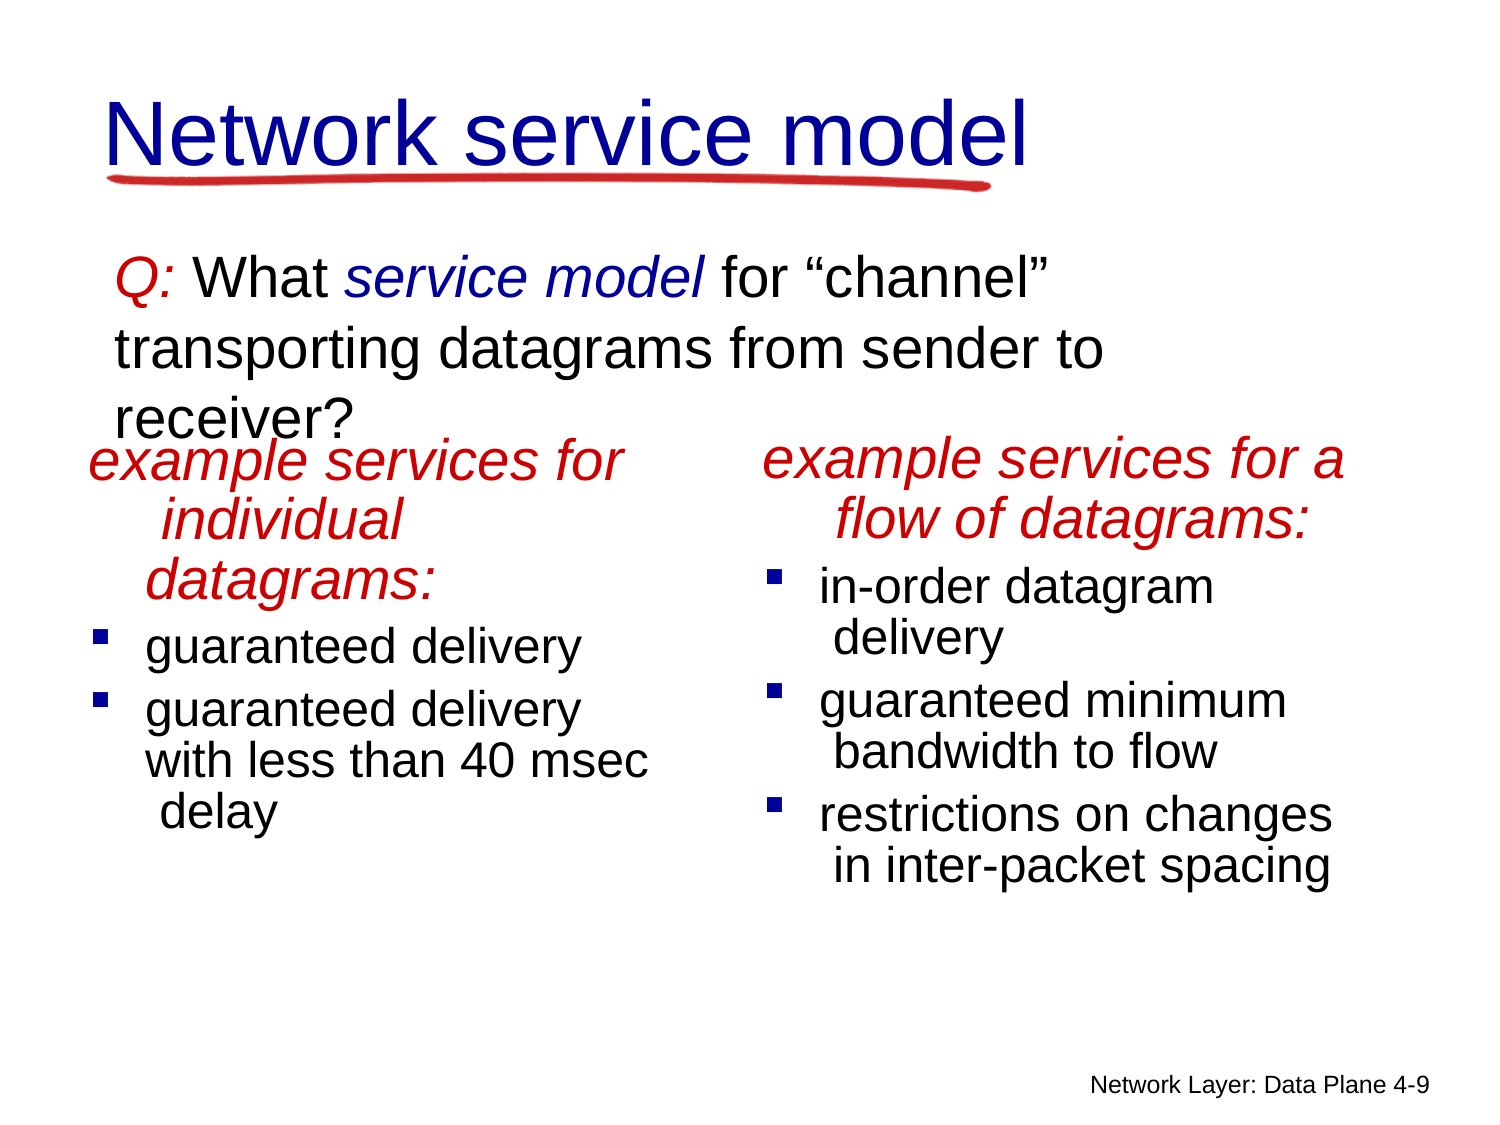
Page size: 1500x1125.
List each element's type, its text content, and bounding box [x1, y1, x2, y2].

text_box receiver? [112, 378, 358, 419]
text_box example services for a flow of datagrams: in-order datagram delivery guaranteed minimum bandwidth to flow restrictions on changes in inter-packet spacing [760, 418, 1348, 892]
text_box [102, 168, 1002, 198]
text_box Q: What service model for “channel” transporting datagrams from sender to [112, 237, 1108, 380]
text_box example services for individual datagrams: guaranteed delivery guaranteed delivery with less than 40 msec delay [86, 419, 653, 839]
title Network service model [100, 71, 1032, 262]
slide_number Network Layer: Data Plane 4-10 [625, 1010, 1458, 1125]
